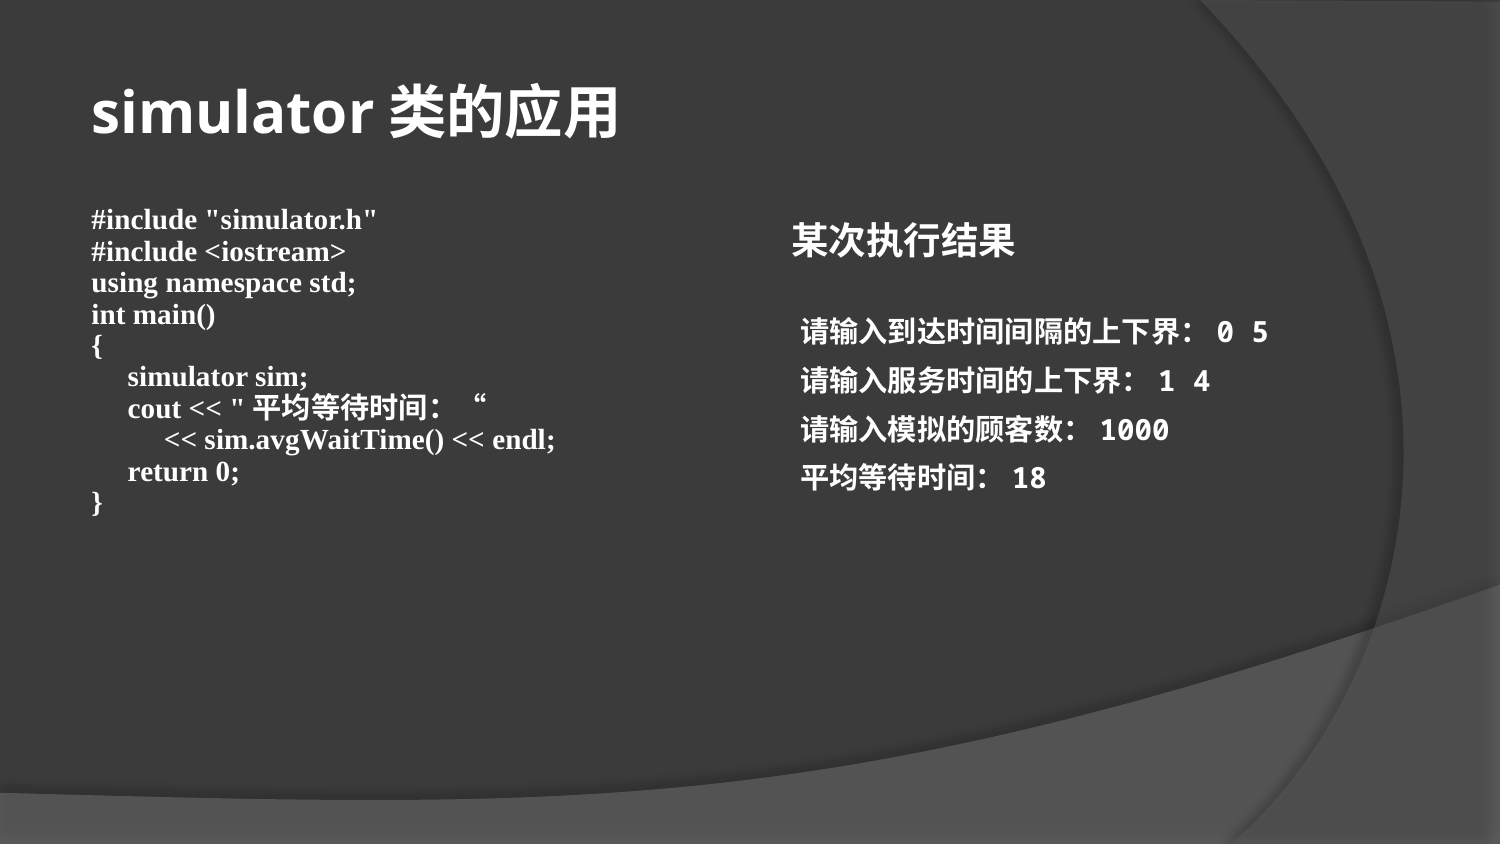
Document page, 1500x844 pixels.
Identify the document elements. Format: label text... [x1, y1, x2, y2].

text_box 某次执行结果 [776, 209, 1040, 269]
text_box simulator类的应用 [76, 67, 1152, 153]
text_box 请输入到达时间间隔的上下界：0 5 请输入服务时间的上下界：1 4 请输入模拟的顾客数：1000 平均等待时间：18 [785, 291, 1365, 503]
text_box #include "simulator.h" #include <iostream> using namespace std; int main() { simulator sim; cout << "平均等待时间：“ << sim.avgWaitTime() << endl; return 0; } [76, 197, 691, 527]
